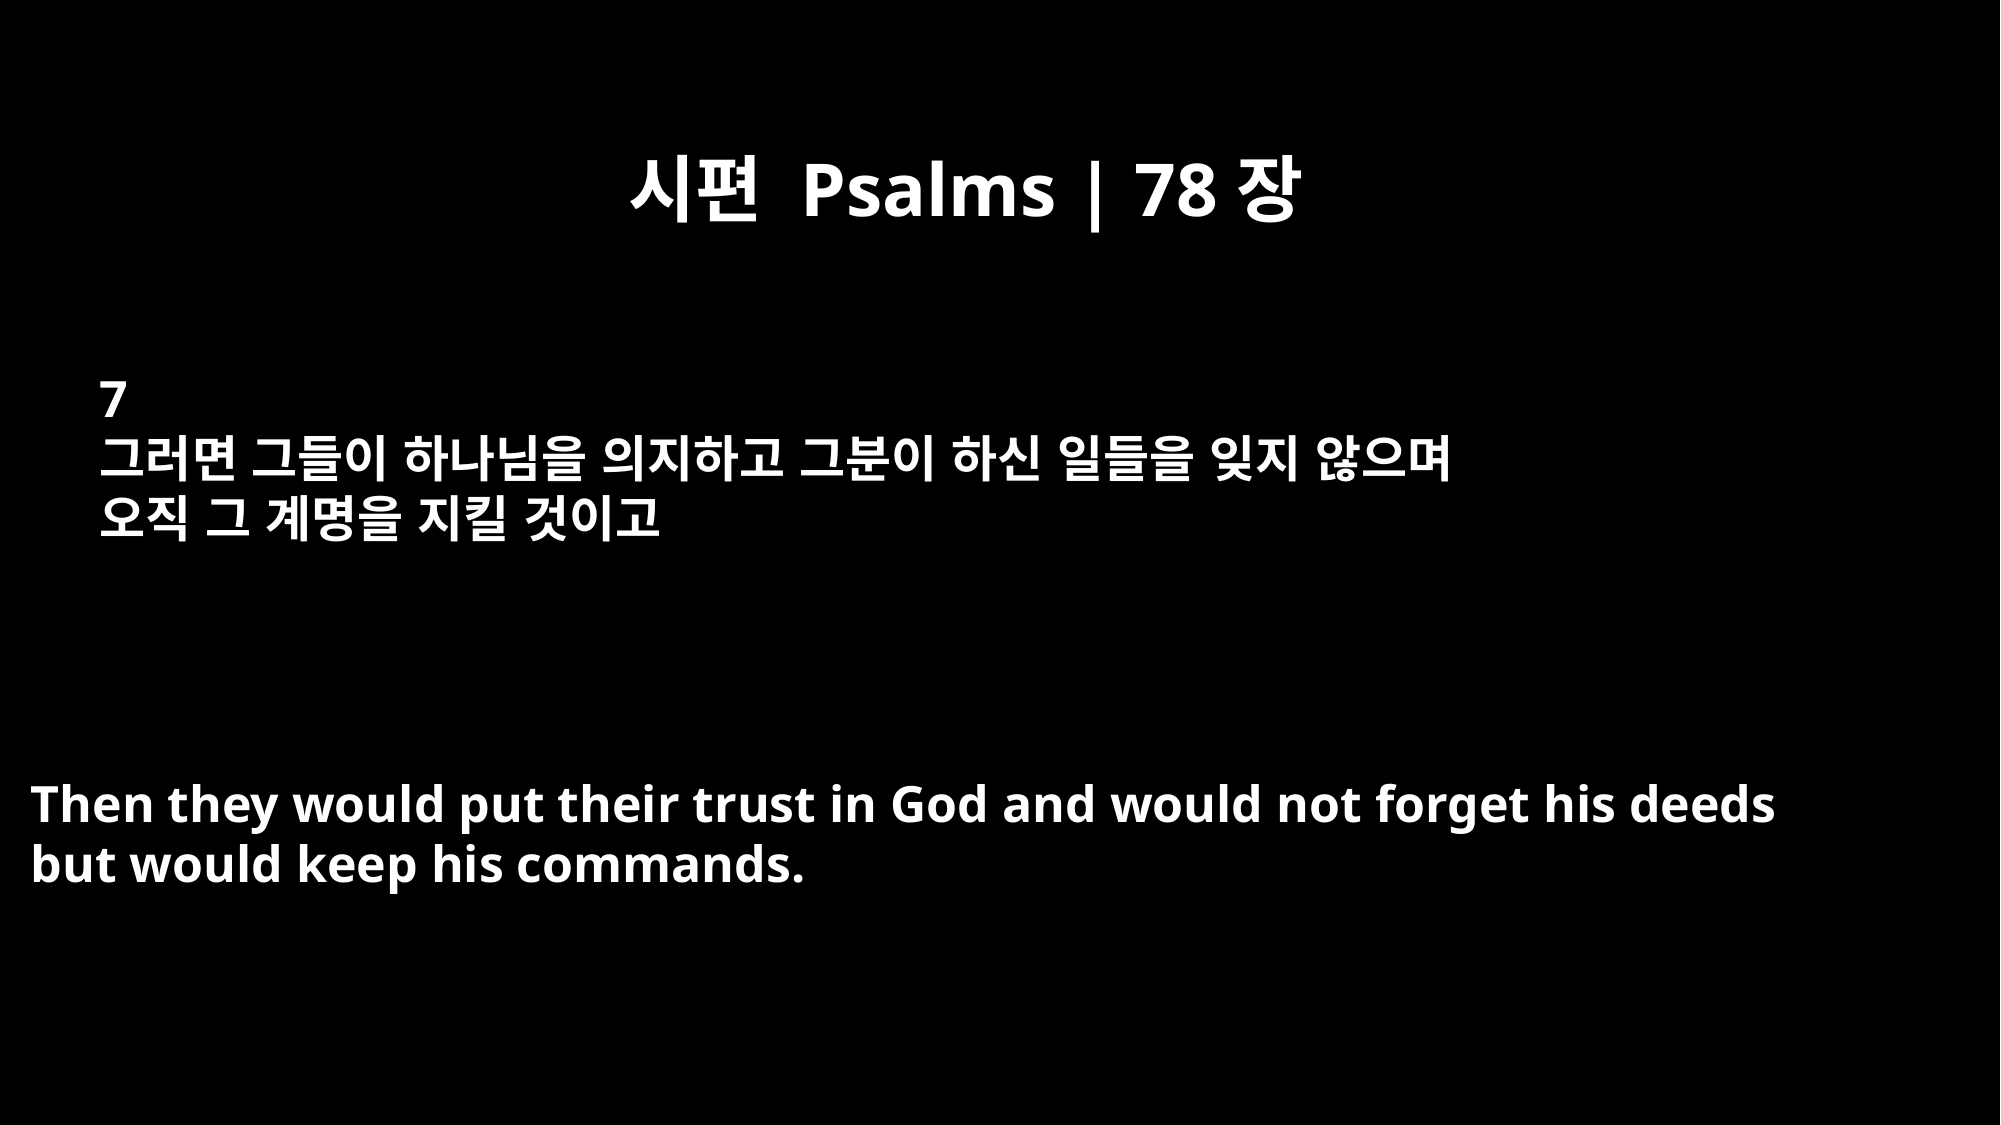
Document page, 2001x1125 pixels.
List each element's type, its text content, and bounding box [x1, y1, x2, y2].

text_box 시편 Psalms | 78장 [613, 136, 1319, 239]
text_box 7 그러면 그들이 하나님을 의지하고 그분이 하신 일들을 잊지 않으며 오직 그 계명을 지킬 것이고 [85, 359, 1483, 555]
text_box Then they would put their trust in God and would not forget his deeds but would keep his commands. [16, 764, 1805, 900]
